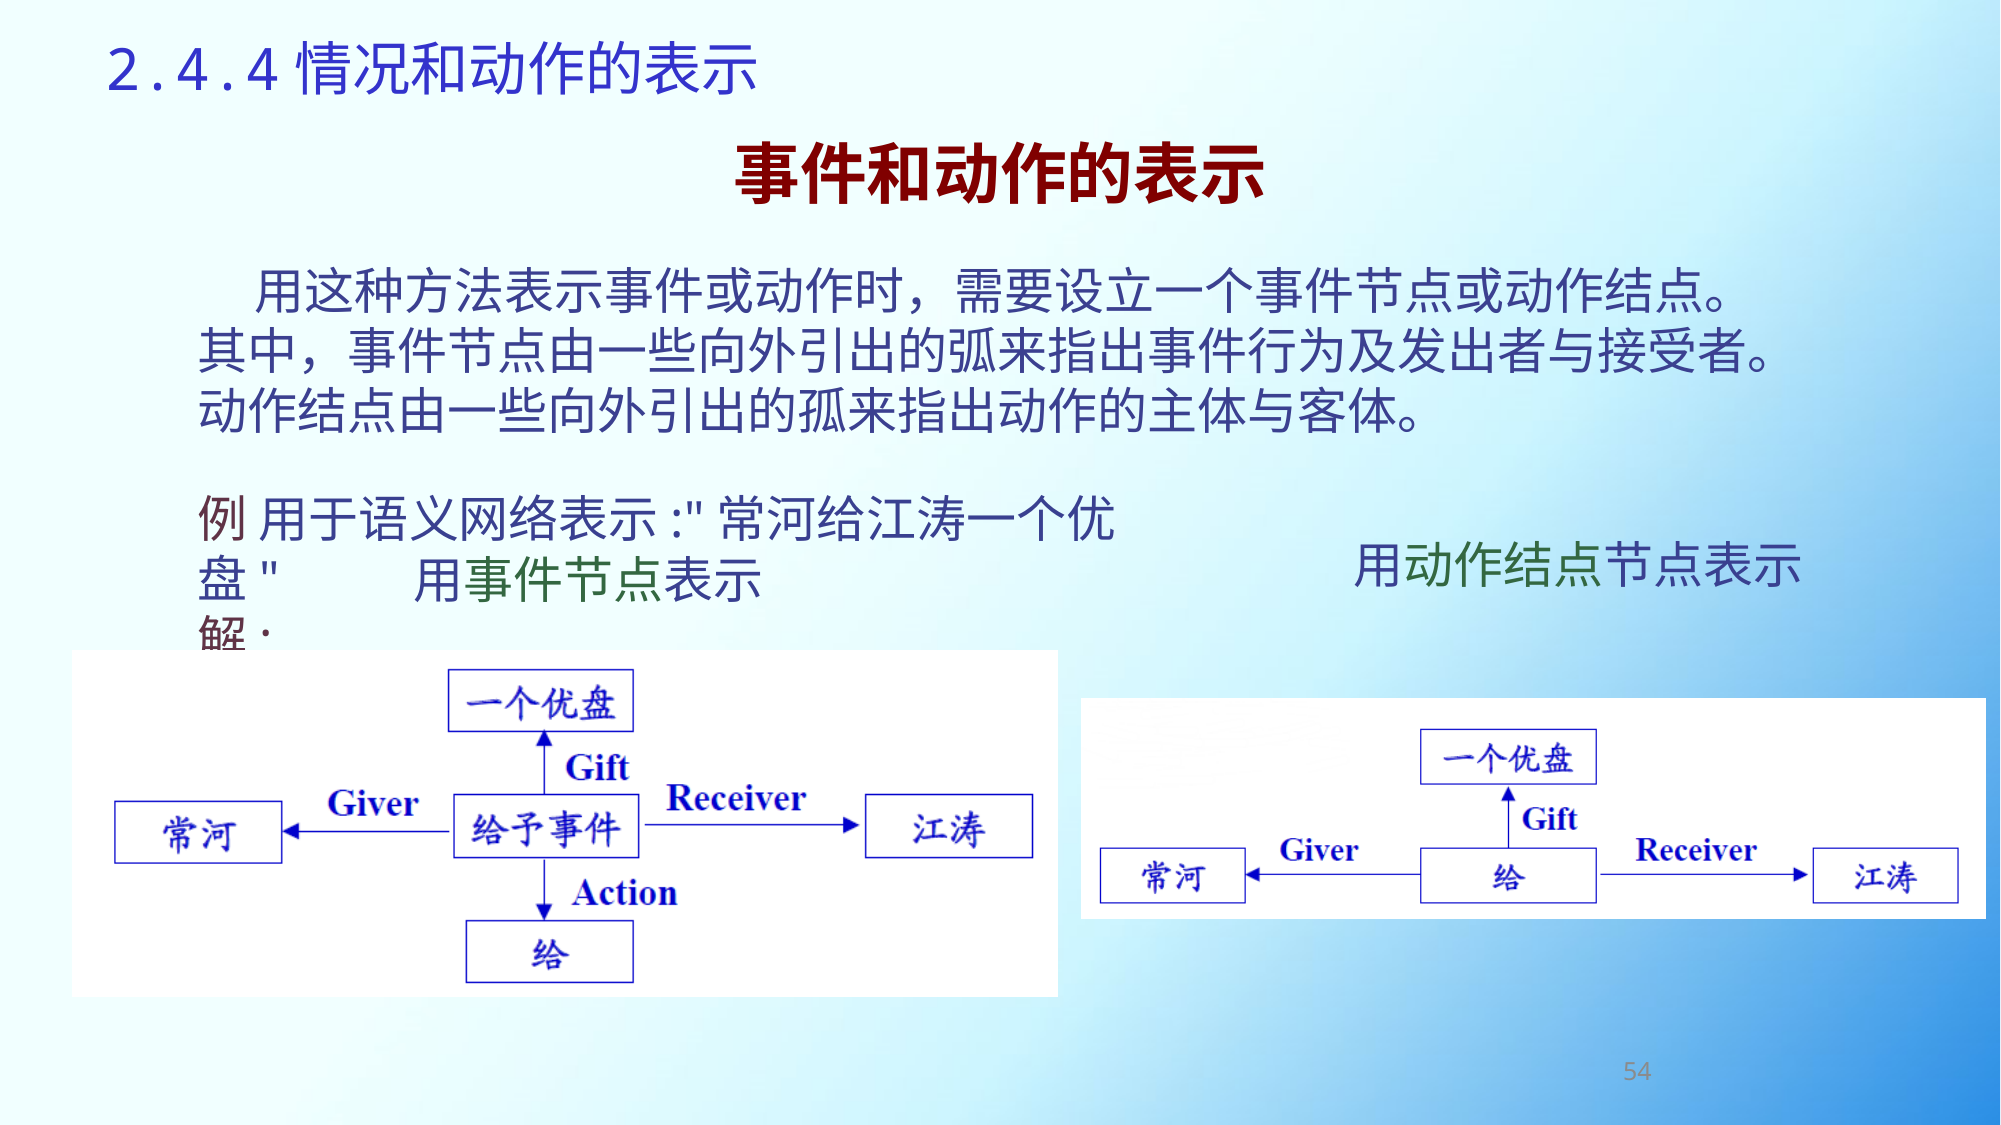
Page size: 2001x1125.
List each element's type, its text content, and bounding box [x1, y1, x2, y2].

text_box 例 用于语义网络表示:"常河给江涛一个优盘" 解: [182, 480, 1183, 675]
title 2.4.4情况和动作的表示 [90, 18, 1441, 125]
slide_number 54 [1412, 1042, 1863, 1103]
text_box 用事件节点表示 [398, 541, 779, 616]
picture [0, 0, 2001, 1125]
text_box 用动作结点节点表示 [1338, 525, 1819, 601]
text_box 事件和动作的表示 [718, 124, 1293, 220]
text_box 用这种方法表示事件或动作时，需要设立一个事件节点或动作结点。其中，事件节点由一些向外引出的弧来指出事件行为及发出者与接受者。动作结点由一些向外引出的孤来指出动作的主体与客体。 [182, 252, 1813, 447]
